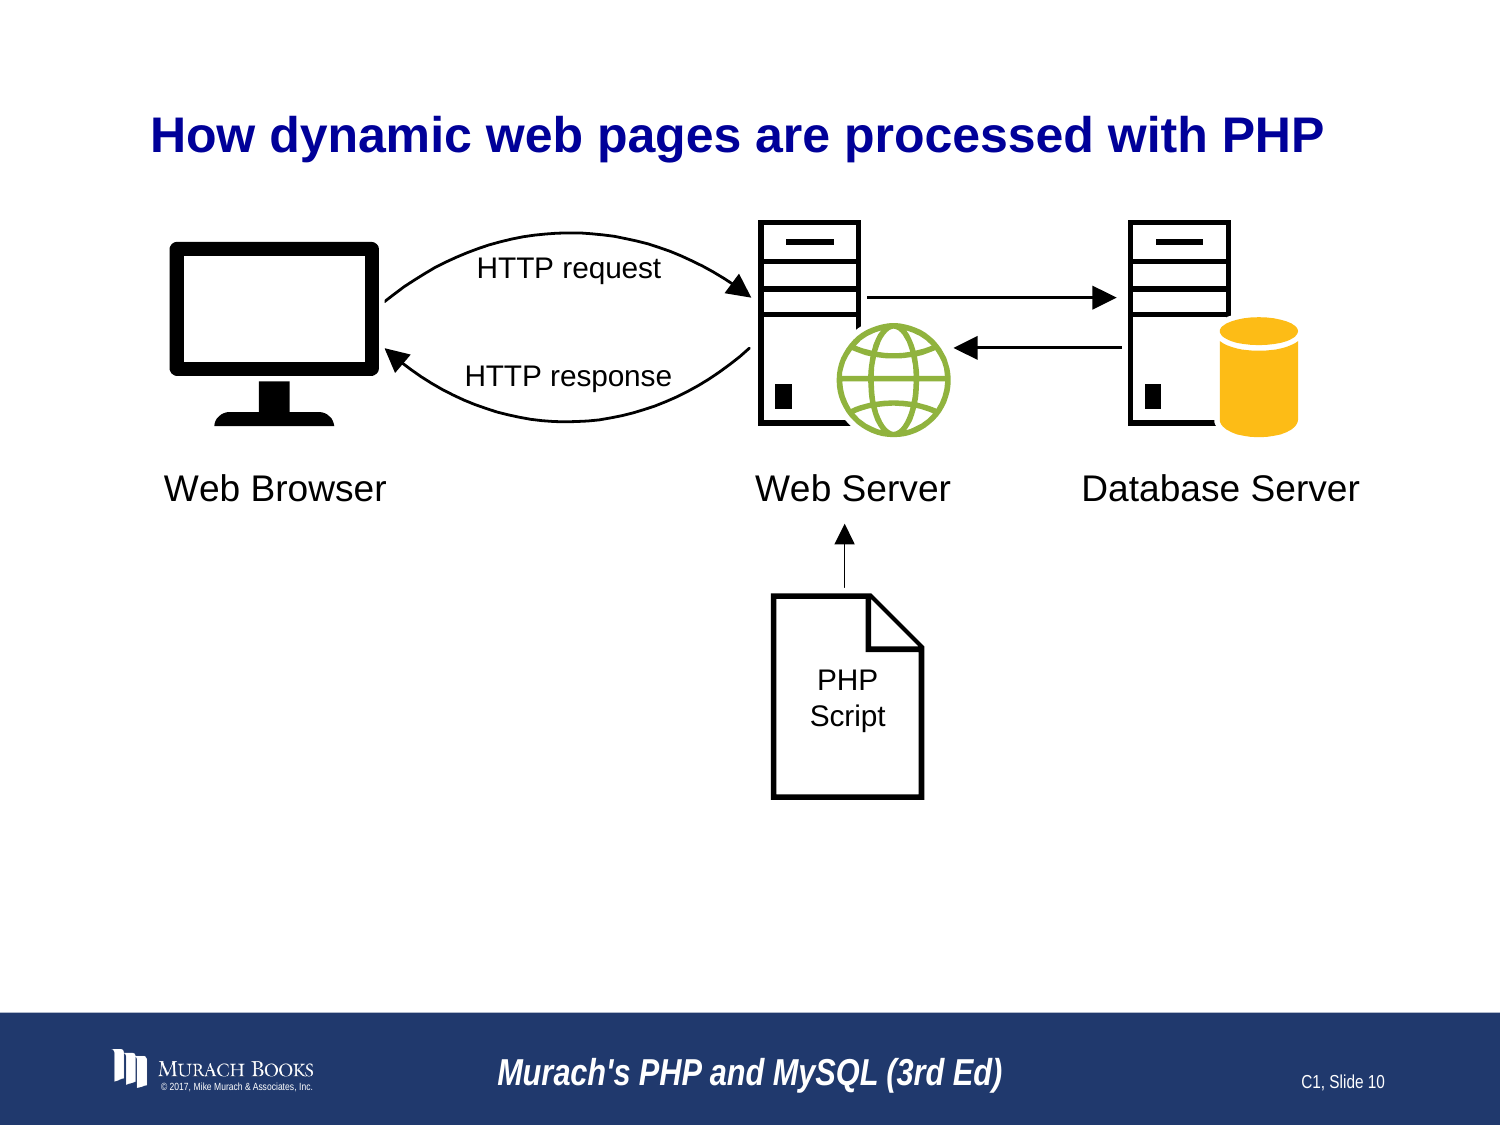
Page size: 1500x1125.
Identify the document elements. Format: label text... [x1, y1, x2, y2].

slide_number C1, Slide 10 [1087, 1025, 1400, 1100]
title How dynamic web pages are processed with PHP [150, 102, 1350, 164]
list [105, 201, 1395, 873]
footer © 2017, Mike Murach & Associates, Inc. [12, 1025, 463, 1100]
slide_number Murach's PHP and MySQL (3rd Ed) [463, 1025, 1050, 1100]
